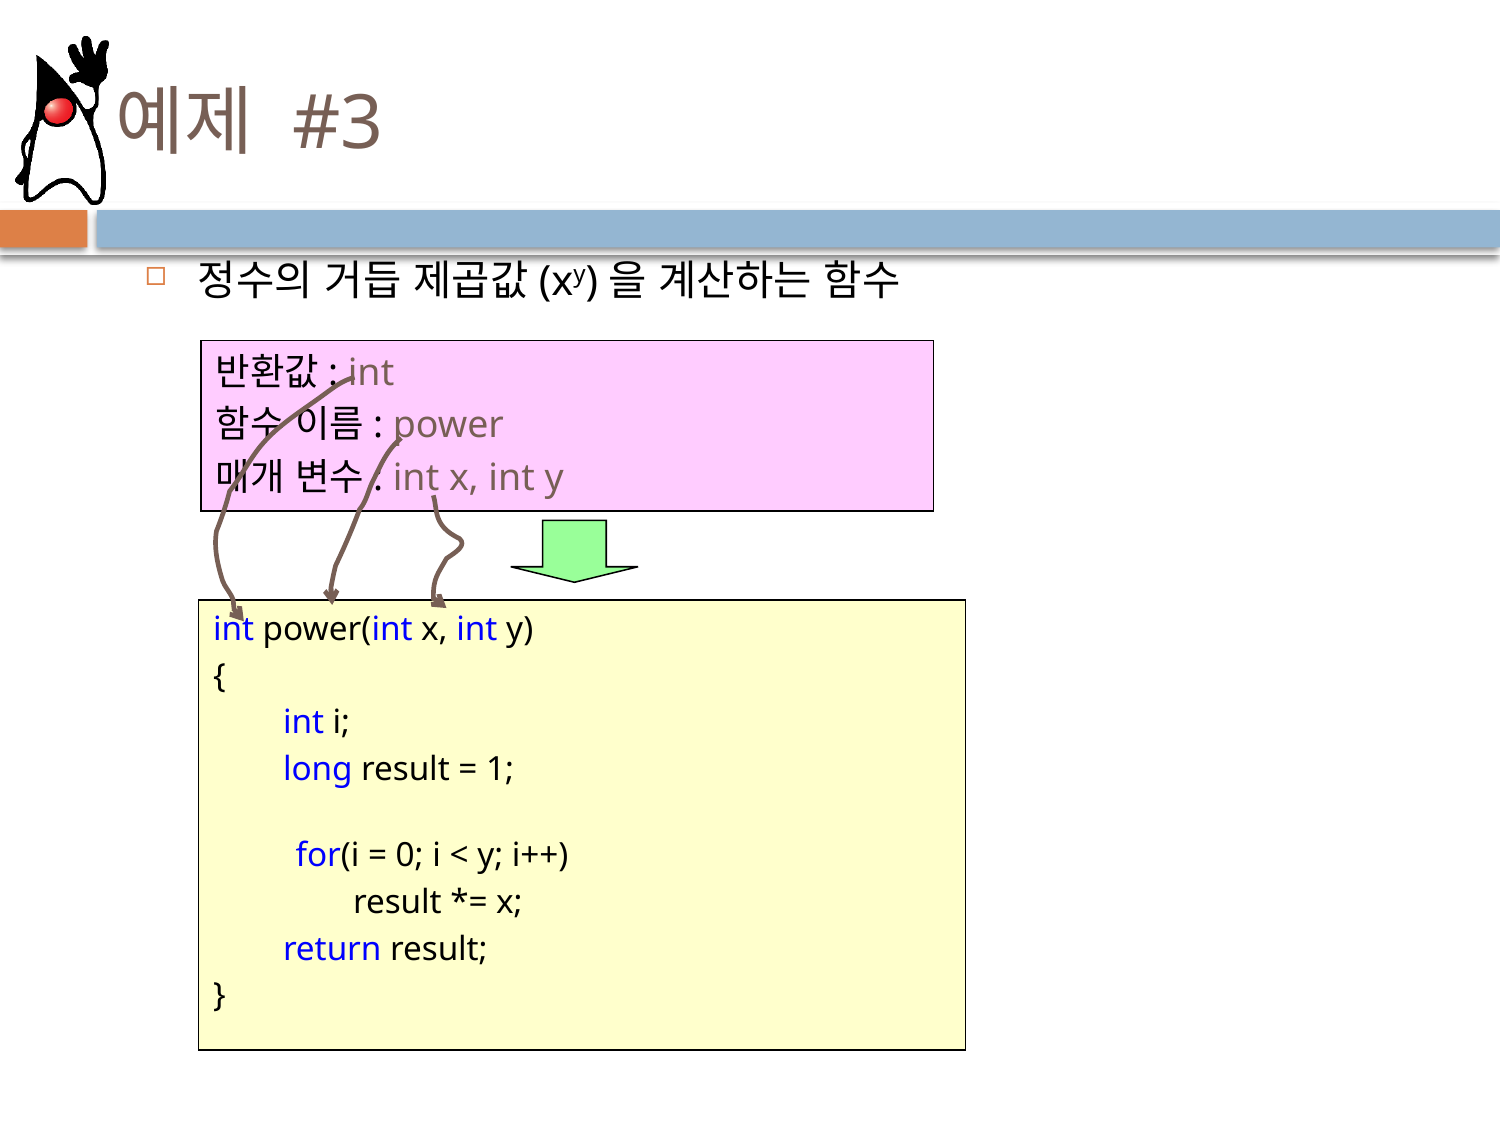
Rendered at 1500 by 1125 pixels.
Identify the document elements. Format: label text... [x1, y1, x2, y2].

text_box [215, 377, 355, 622]
picture [15, 36, 109, 205]
text_box [510, 520, 639, 583]
text_box int power(int x, int y) { int i; long result = 1; for(i = 0; i < y; i++) result *= x; return result; } [198, 599, 966, 1050]
text_box [323, 437, 402, 605]
text_box 반환값: int 함수 이름: power 매개 변수: int x, int y [200, 340, 934, 512]
list 정수의 거듭 제곱값(xy)을 계산하는 함수 [130, 251, 1478, 314]
text_box [430, 495, 463, 609]
title 예제 #3 [100, 37, 1438, 200]
